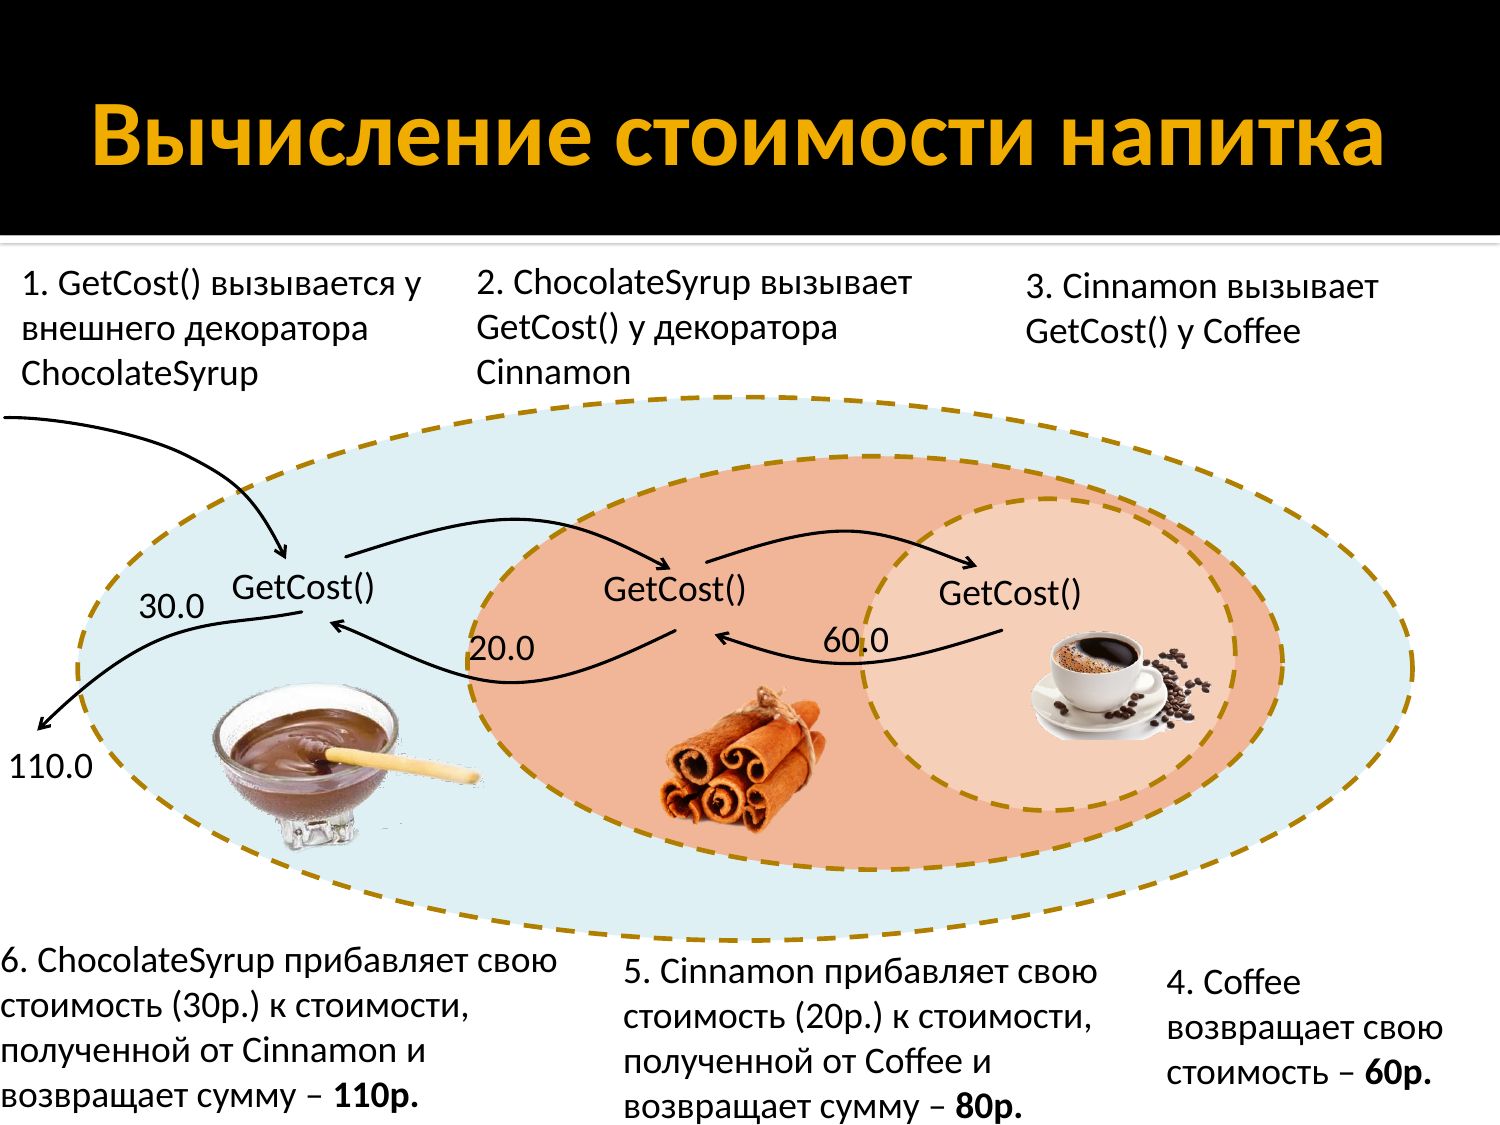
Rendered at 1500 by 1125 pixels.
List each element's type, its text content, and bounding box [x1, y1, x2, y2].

text_box [239, 399, 1417, 939]
text_box 60.0 [807, 607, 922, 668]
text_box 110.0 [0, 733, 120, 793]
text_box [858, 494, 1240, 815]
text_box [474, 452, 1287, 874]
picture [1023, 625, 1216, 740]
text_box [329, 619, 443, 666]
title Вычисление стоимости напитка [75, 24, 1425, 231]
text_box 4. Coffee возвращает свою стоимость – 60р. [1151, 949, 1480, 1100]
text_box [922, 629, 1003, 655]
text_box 5. Cinnamon прибавляет свою стоимость (20р.) к стоимости, полученной от Coffee и возвращает сумму – 80р. [608, 938, 1142, 1125]
text_box [73, 575, 170, 692]
text_box GetCost() [216, 554, 413, 615]
text_box [723, 530, 960, 566]
text_box [37, 615, 295, 731]
picture [659, 682, 831, 837]
text_box [85, 560, 510, 822]
text_box GetCost() [923, 560, 1119, 621]
text_box 2. ChocolateSyrup вызывает GetCost() у декоратора Cinnamon [461, 249, 951, 399]
text_box 20.0 [443, 615, 560, 676]
text_box [4, 417, 284, 554]
text_box [714, 631, 807, 661]
picture [199, 668, 492, 859]
text_box 3. Cinnamon вызывает GetCost() у Coffee [1010, 253, 1500, 359]
text_box [495, 627, 676, 684]
text_box [115, 512, 273, 573]
text_box GetCost() [588, 556, 784, 617]
text_box 30.0 [113, 573, 229, 634]
text_box [352, 518, 646, 567]
text_box 6. ChocolateSyrup прибавляет свою стоимость (30р.) к стоимости, полученной от Cinnamon и возвращает сумму – 110р. [0, 927, 605, 1123]
text_box 1. GetCost() вызывается у внешнего декоратора ChocolateSyrup [6, 250, 450, 401]
